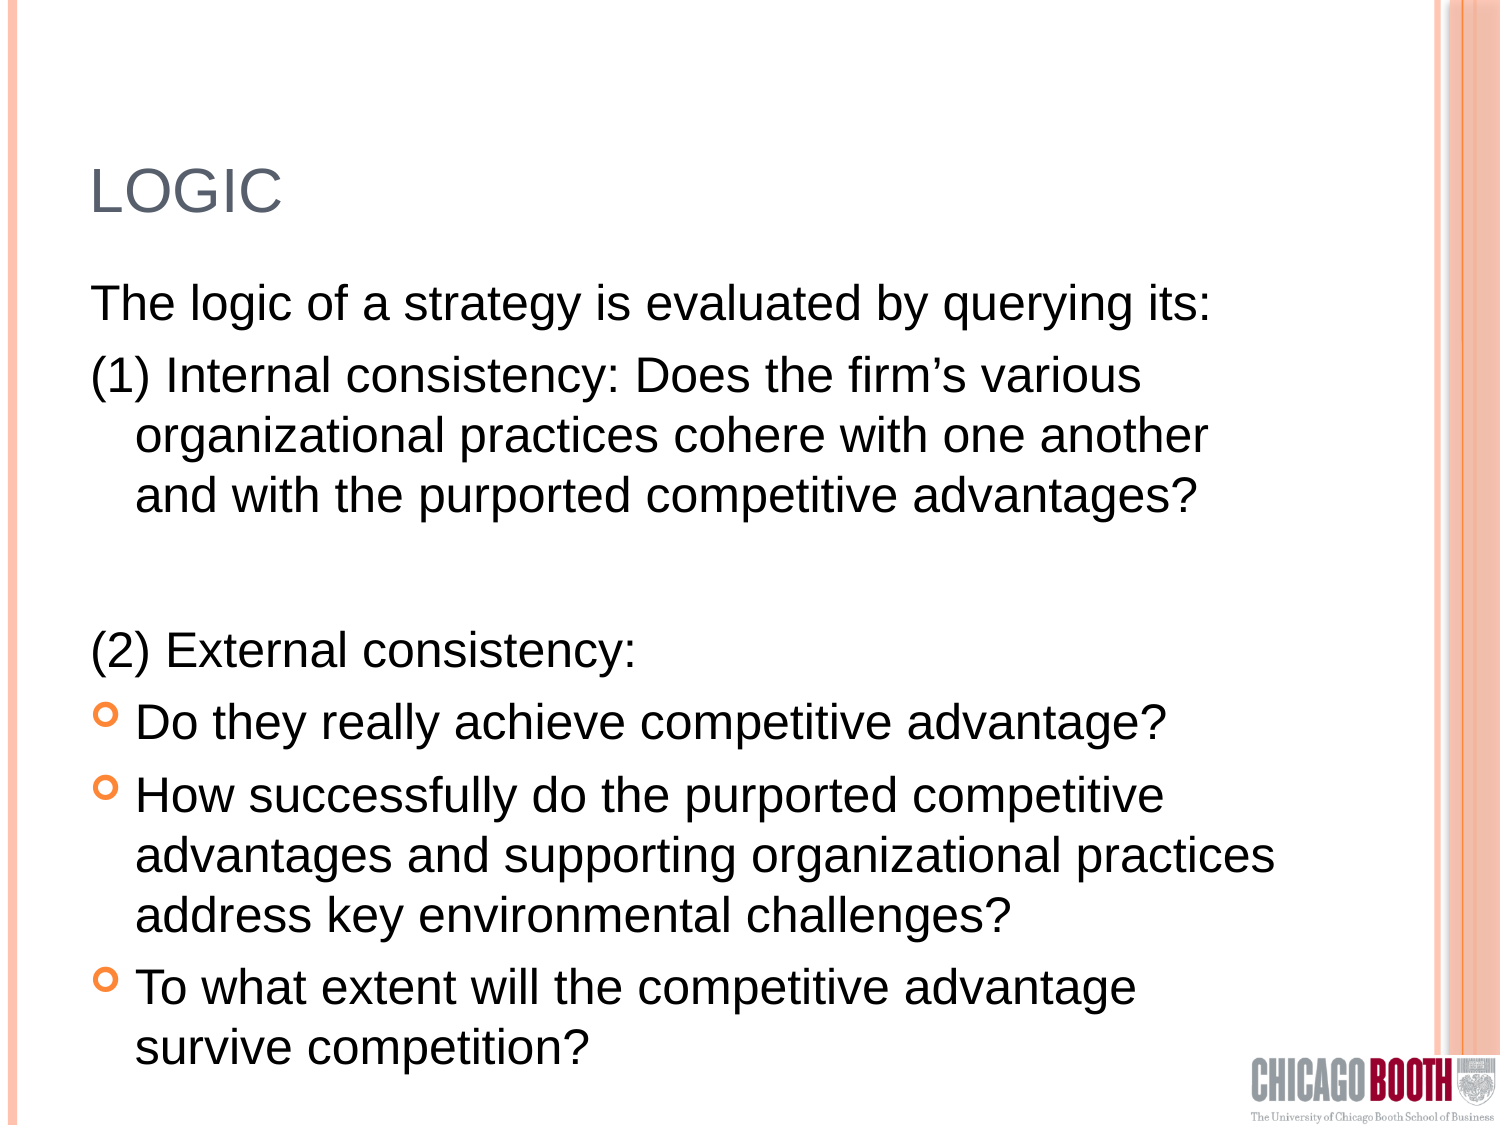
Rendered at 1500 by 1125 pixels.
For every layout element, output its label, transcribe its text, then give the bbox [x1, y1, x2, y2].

list The logic of a strategy is evaluated by querying its: (1) Internal consistency: Does the firm’s various organizational practices cohere with one another and with the purported competitive advantages? (2) External consistency: Do they really achieve competitive advantage? How successfully do the purported competitive advantages and supporting organizational practices address key environmental challenges? To what extent will the competitive advantage survive competition? [74, 262, 1301, 1063]
title Logic [75, 45, 1300, 233]
picture [1246, 1055, 1500, 1125]
